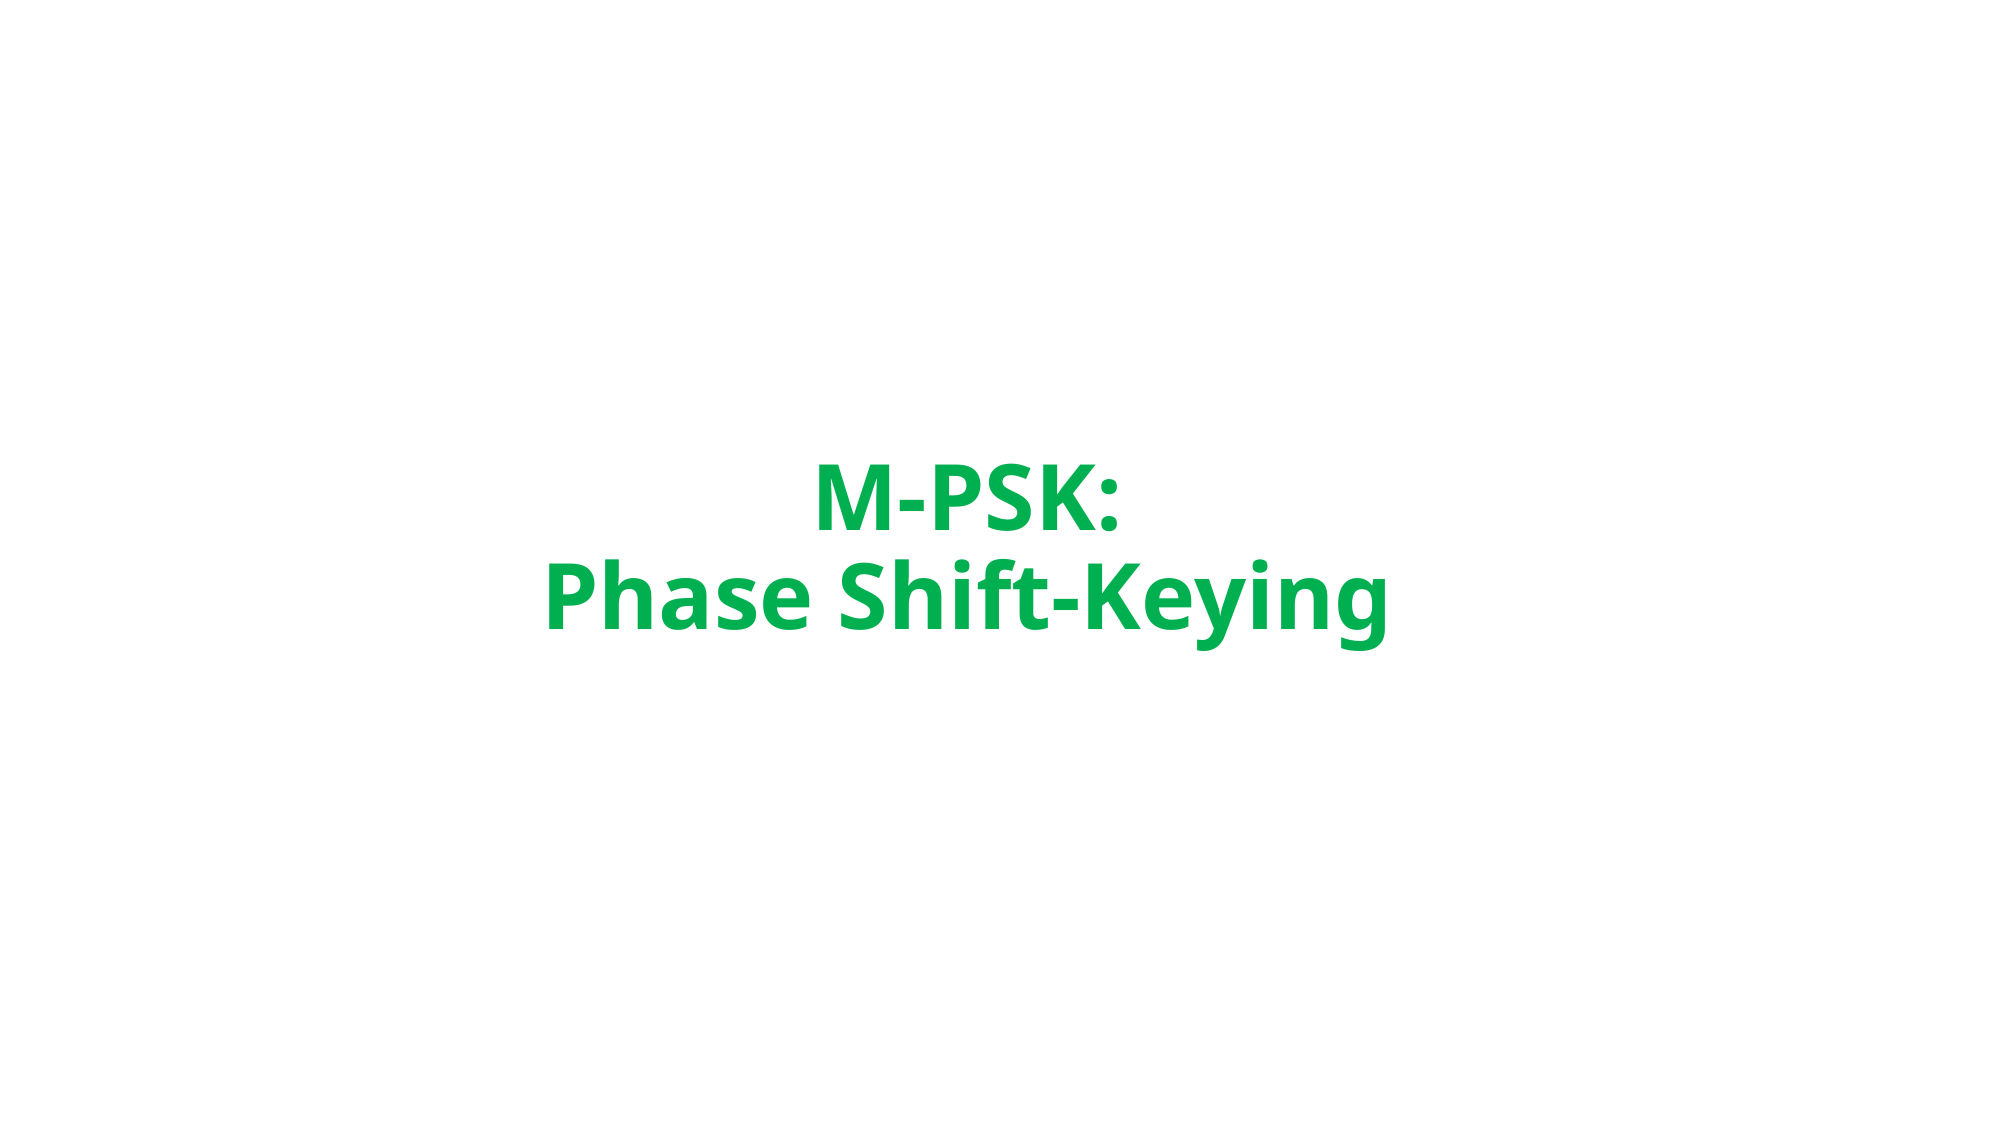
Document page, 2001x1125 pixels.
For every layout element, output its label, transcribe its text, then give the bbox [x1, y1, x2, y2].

text_box M-PSK: Phase Shift-Keying [73, 496, 1861, 604]
